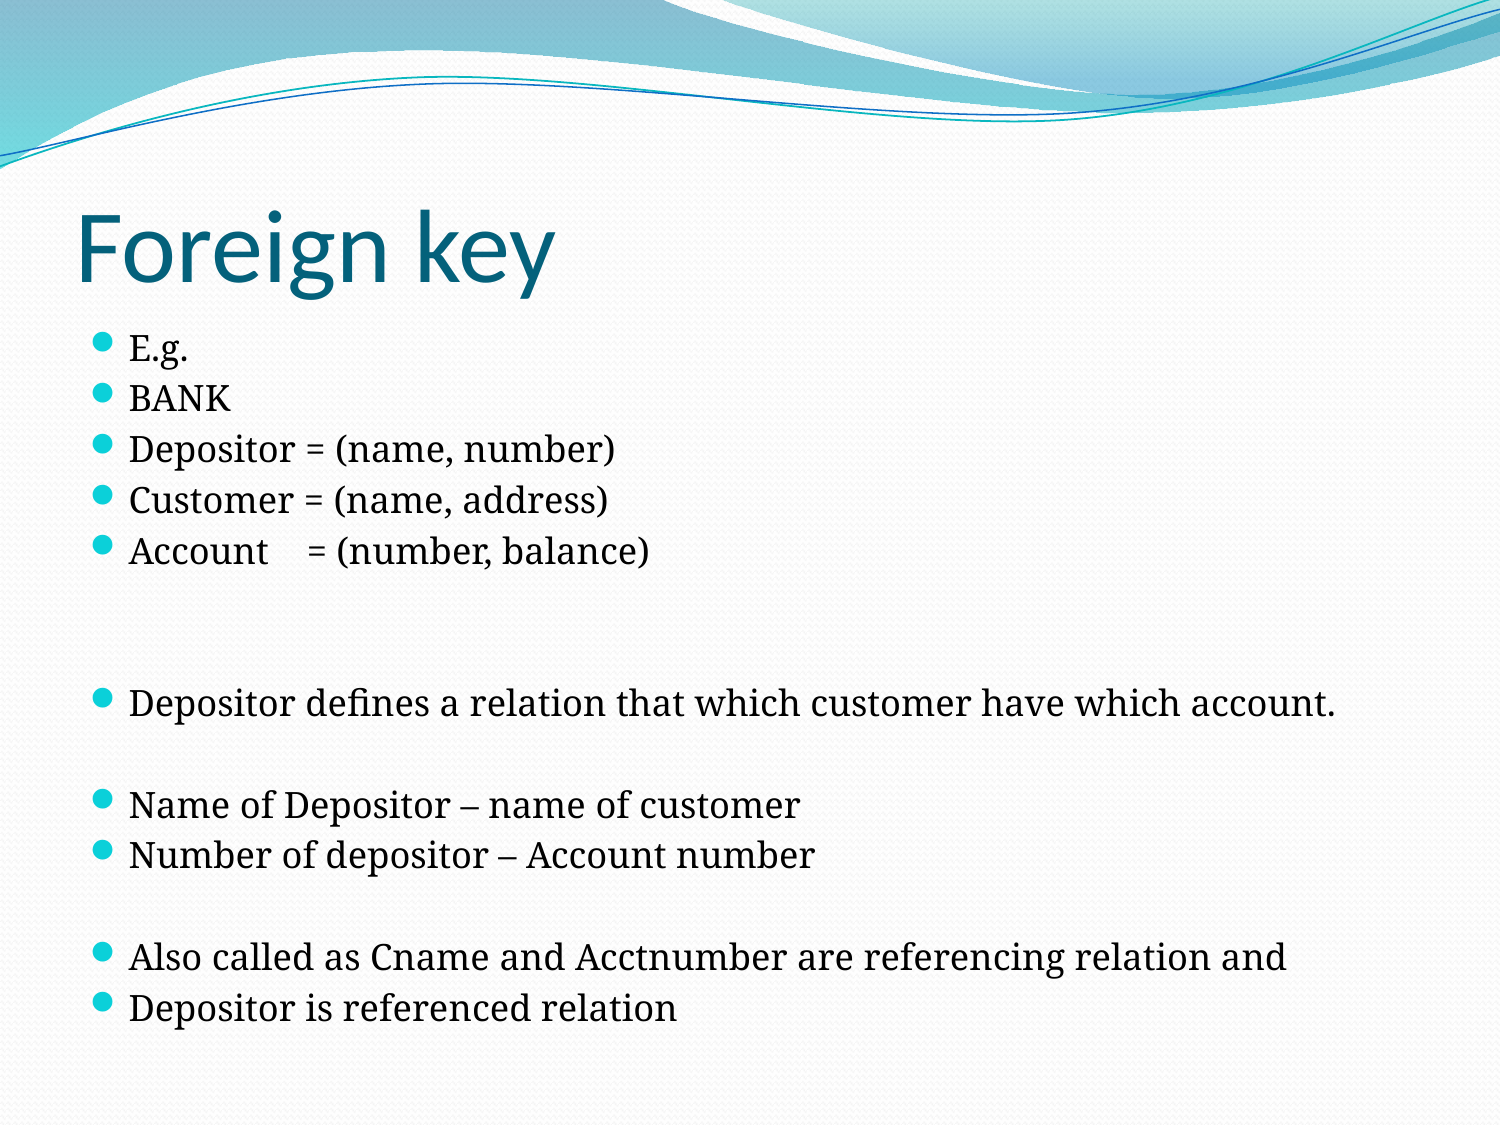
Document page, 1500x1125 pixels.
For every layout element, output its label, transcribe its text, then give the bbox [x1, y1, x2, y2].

list E.g. BANK Depositor = (name, number) Customer = (name, address) Account = (number, balance) Depositor defines a relation that which customer have which account. Name of Depositor – name of customer Number of depositor – Account number Also called as Cname and Acctnumber are referencing relation and Depositor is referenced relation [75, 317, 1425, 1038]
title Foreign key [75, 115, 1425, 303]
